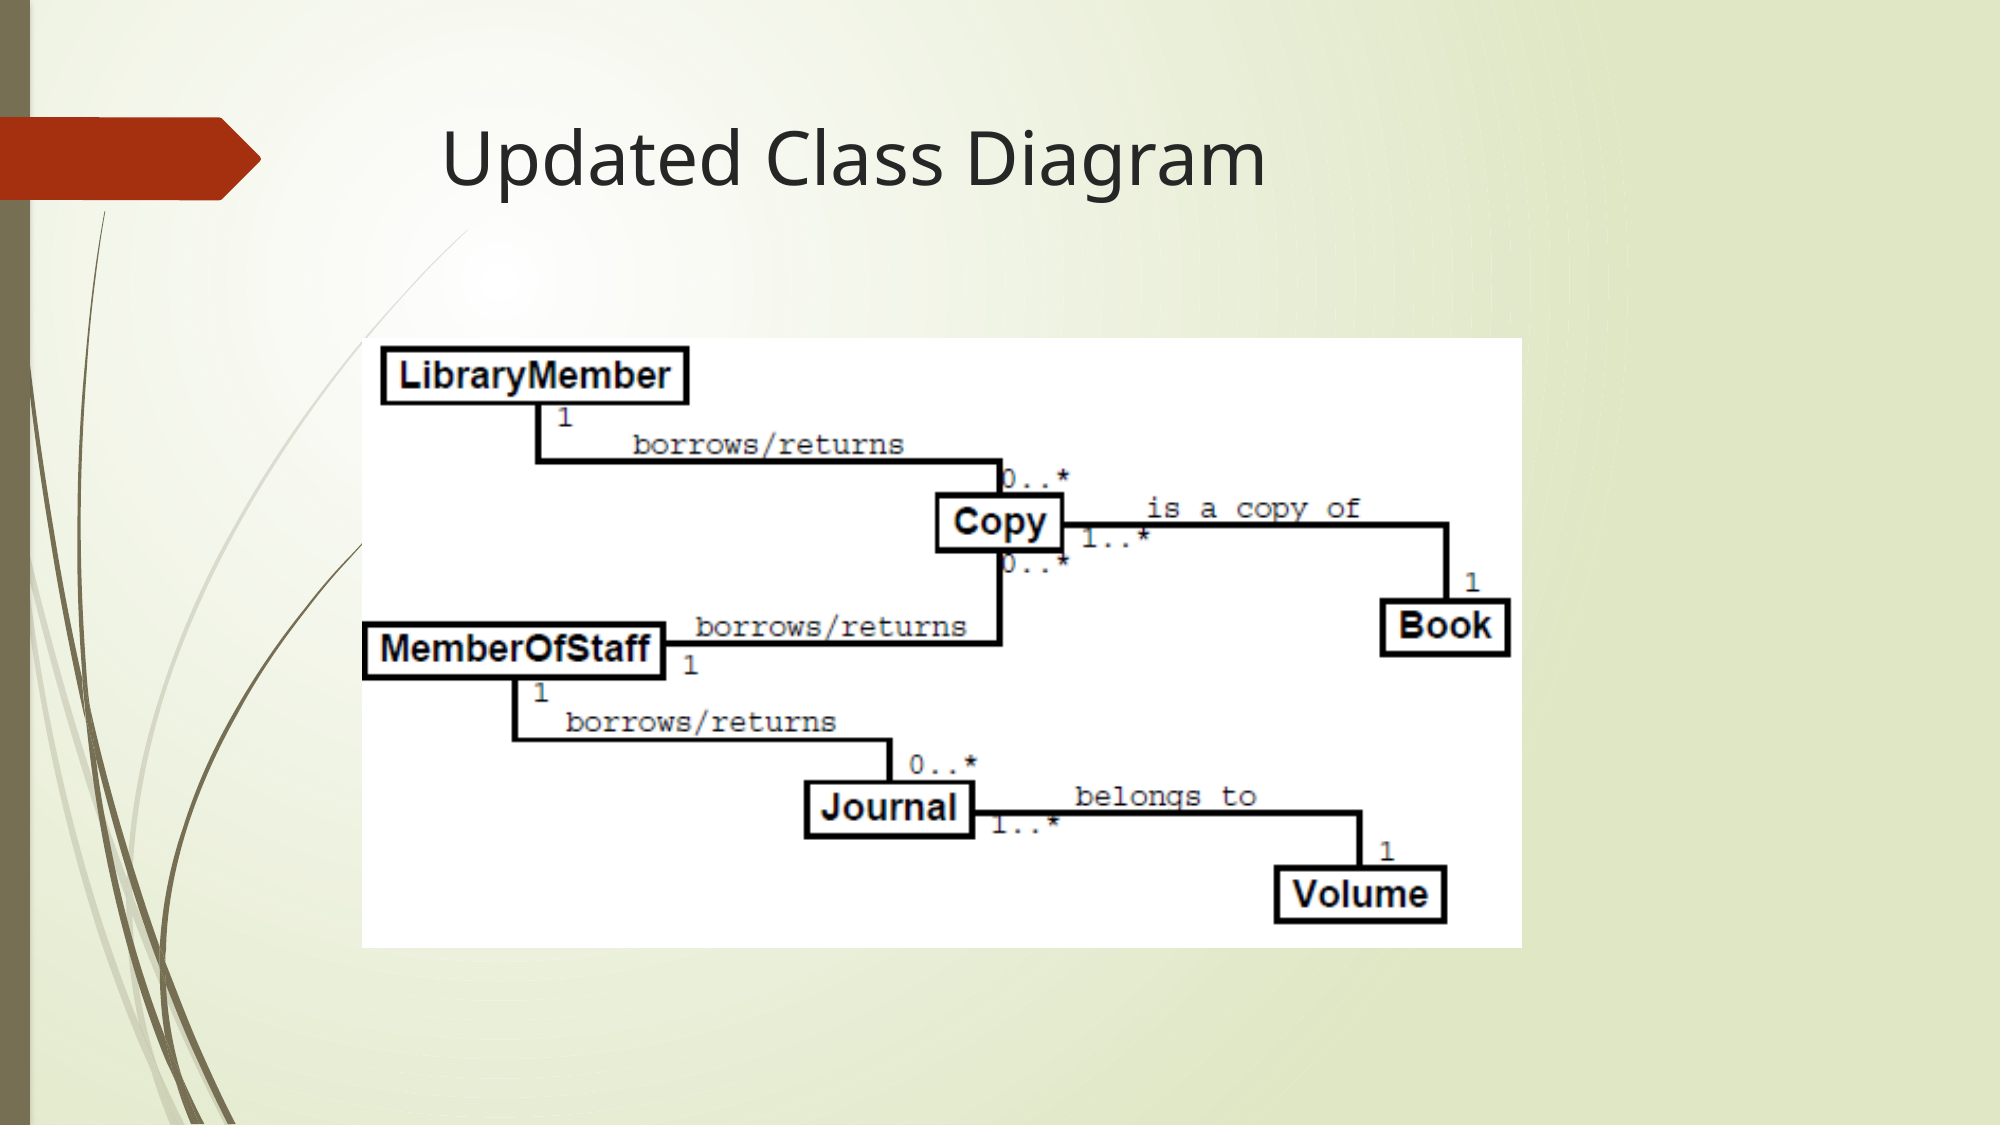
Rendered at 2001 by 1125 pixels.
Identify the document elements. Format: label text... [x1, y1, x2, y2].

title Updated Class Diagram [425, 102, 1888, 313]
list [362, 338, 1522, 948]
